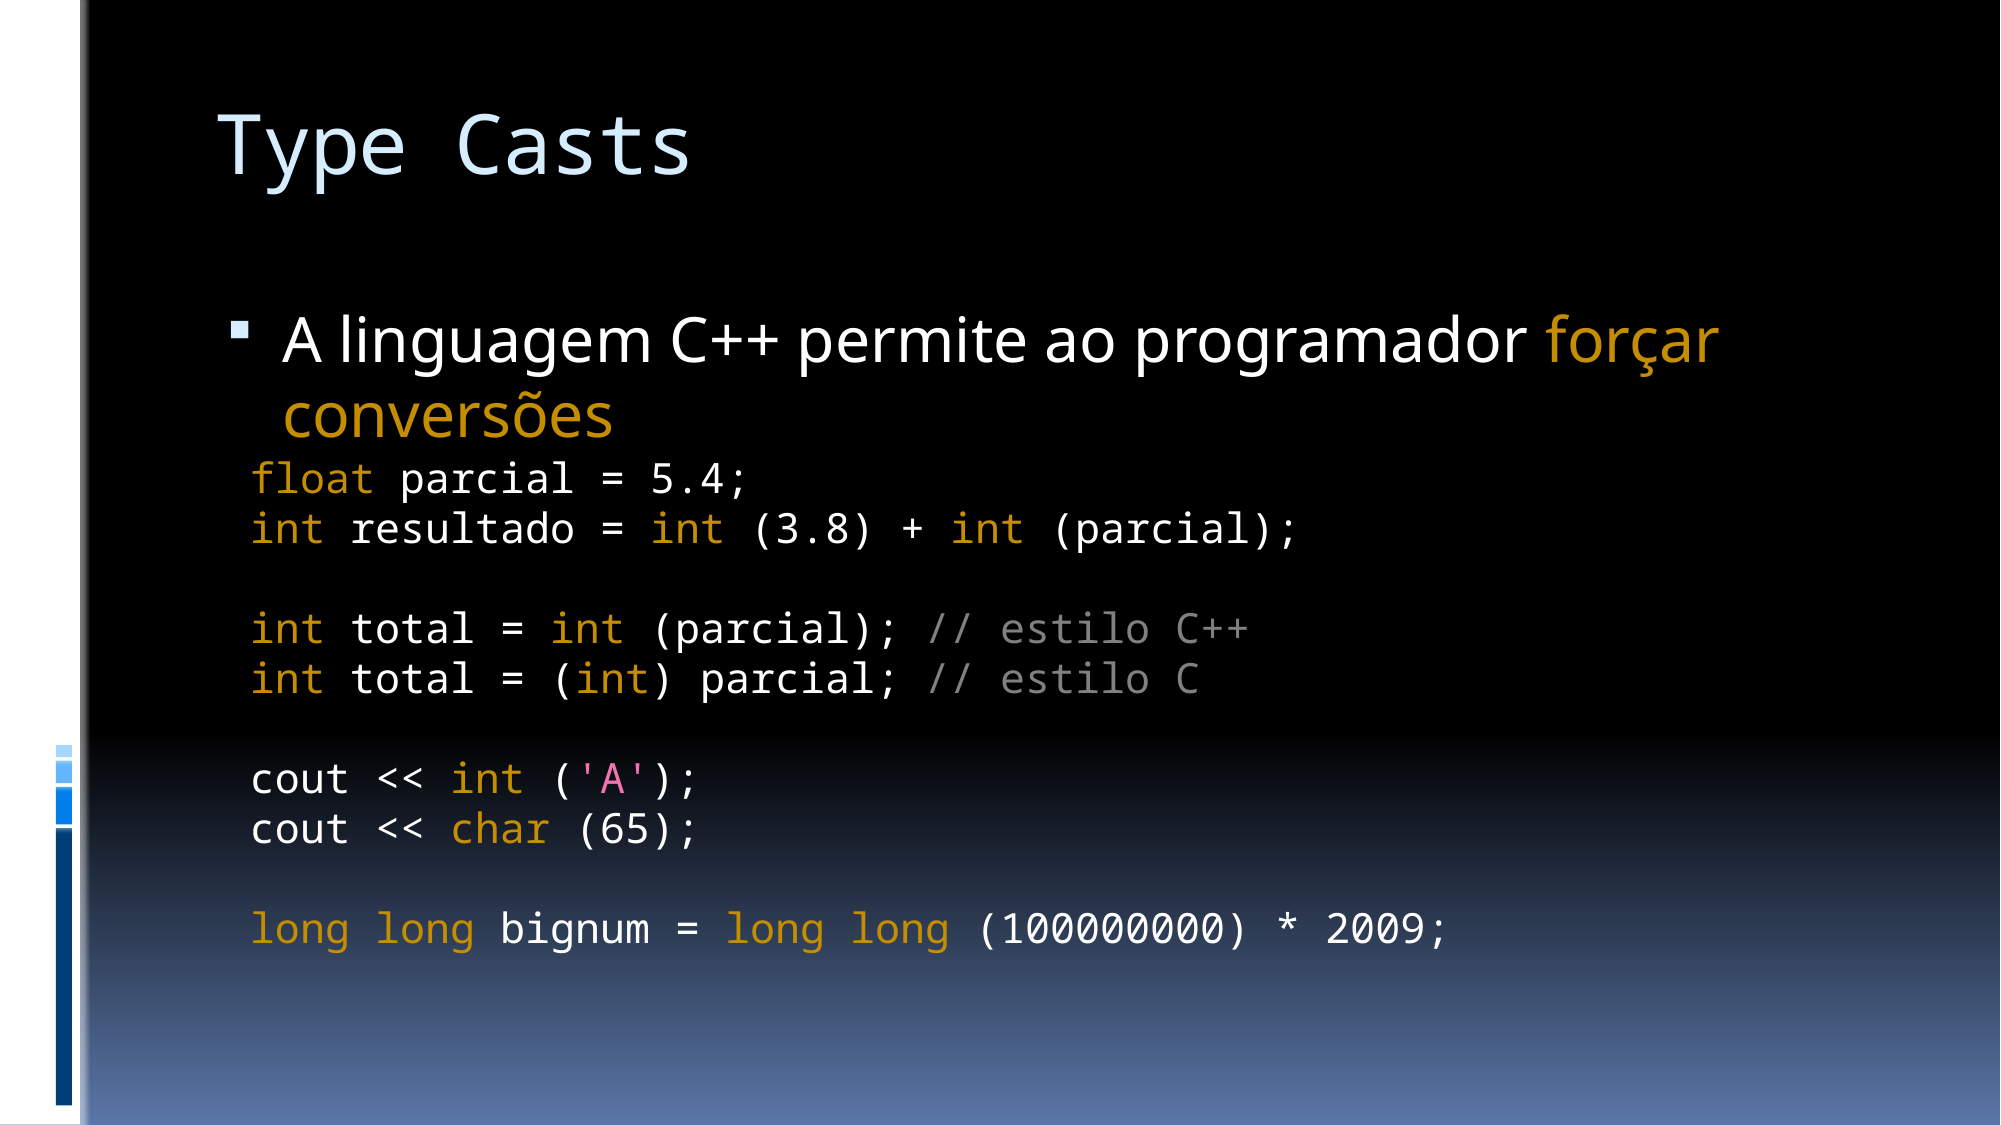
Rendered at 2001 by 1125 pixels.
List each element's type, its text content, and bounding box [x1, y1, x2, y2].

list A linguagem C++ permite ao programador forçar conversões [200, 292, 1900, 1043]
text_box float parcial = 5.4; int resultado = int (3.8) + int (parcial); int total = int (parcial); // estilo C++ int total = (int) parcial; // estilo C cout << int ('A'); cout << char (65); long long bignum = long long (100000000) * 2009; [235, 444, 1465, 1010]
title Type Casts [200, 83, 1900, 234]
